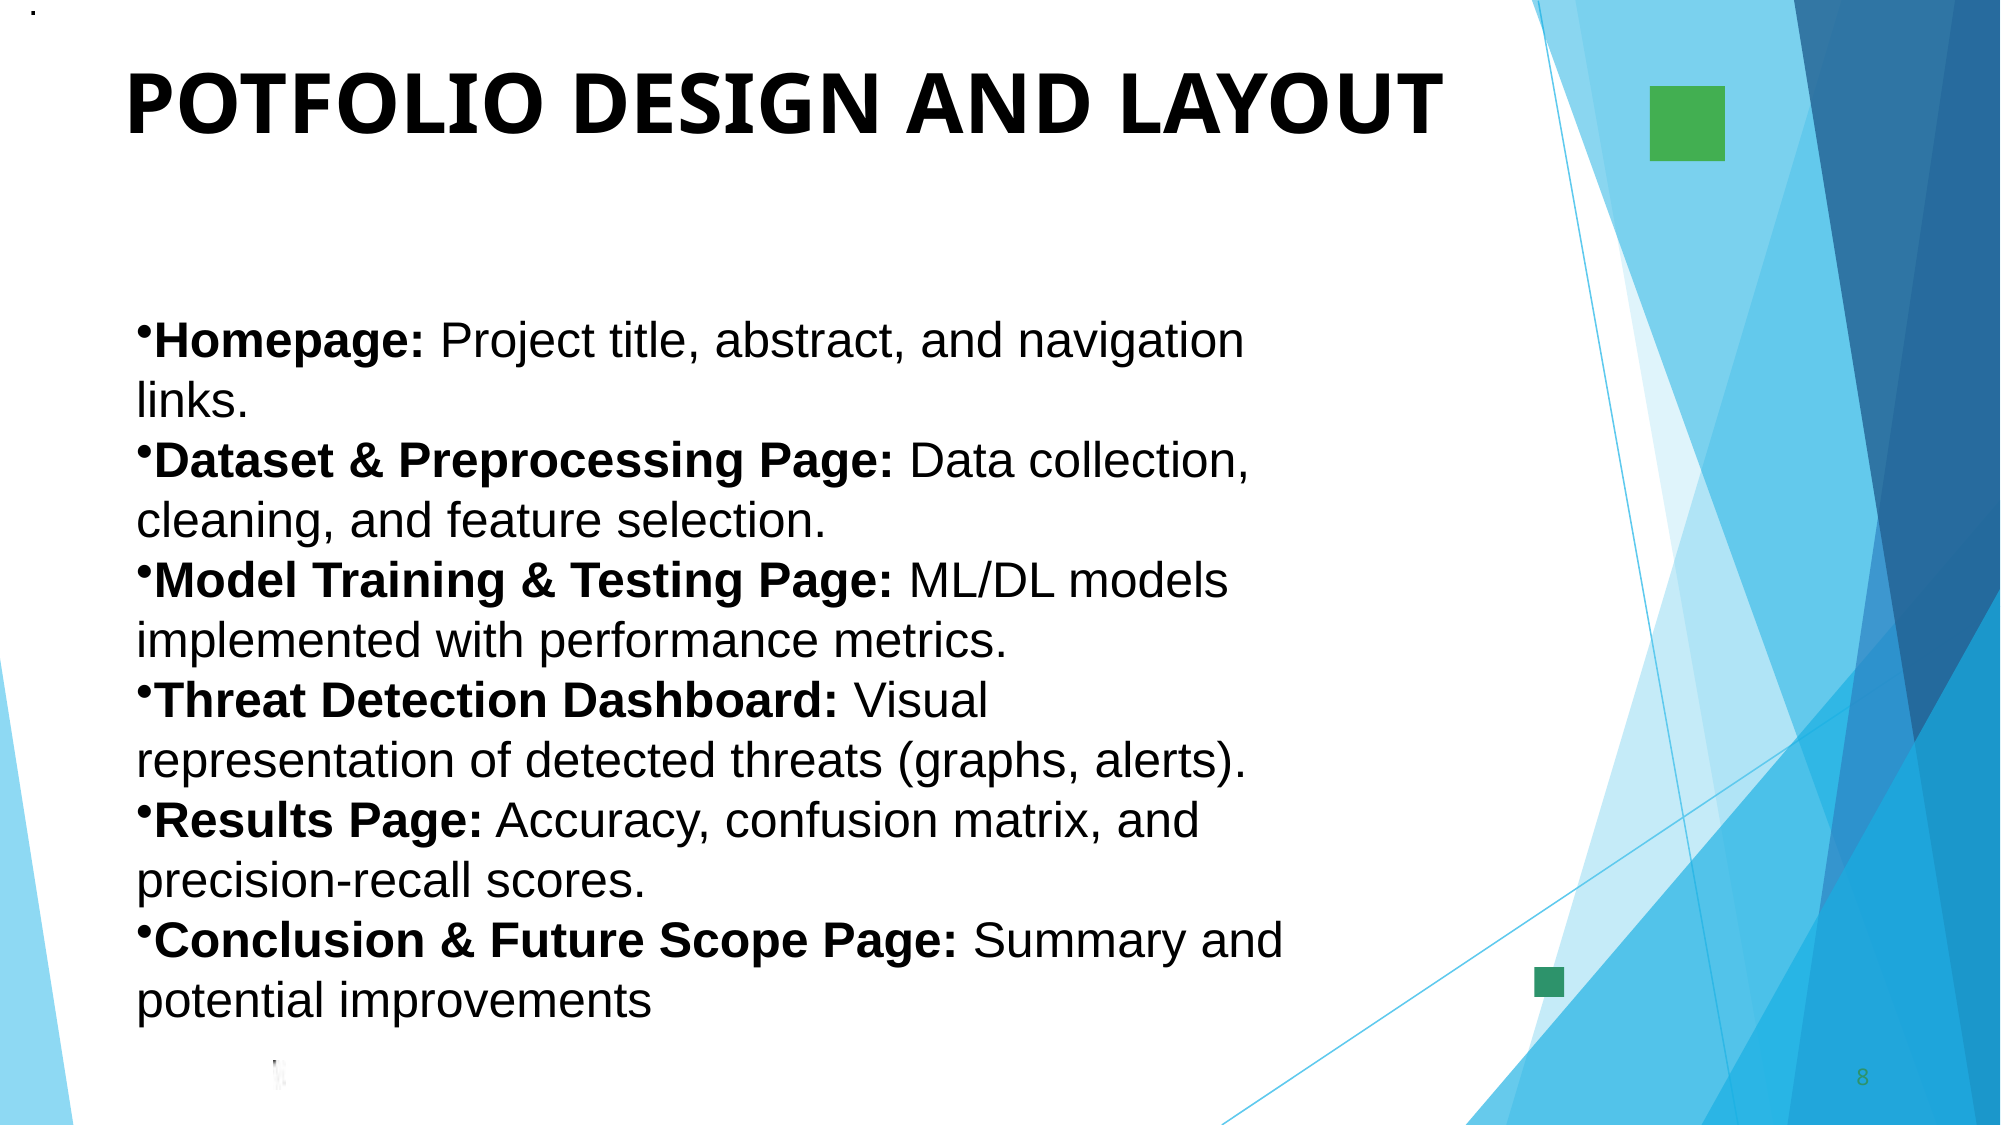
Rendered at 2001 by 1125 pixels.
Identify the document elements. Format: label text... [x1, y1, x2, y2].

text_box 8 [1849, 1061, 1888, 1095]
text_box Homepage: Project title, abstract, and navigation links. Dataset & Preprocessing Page: Data collection, cleaning, and feature selection. Model Training & Testing Page: ML/DL models implemented with performance metrics. Threat Detection Dashboard: Visual representation of detected threats (graphs, alerts). Results Page: Accuracy, confusion matrix, and precision-recall scores. Conclusion & Future Scope Page: Summary and potential improvements [121, 299, 1325, 1035]
picture [273, 1060, 287, 1091]
text_box POTFOLIO DESIGN AND LAYOUT [121, 47, 1564, 150]
text_box [1534, 967, 1565, 997]
text_box [1649, 86, 1725, 162]
text_box . [0, 0, 54, 30]
